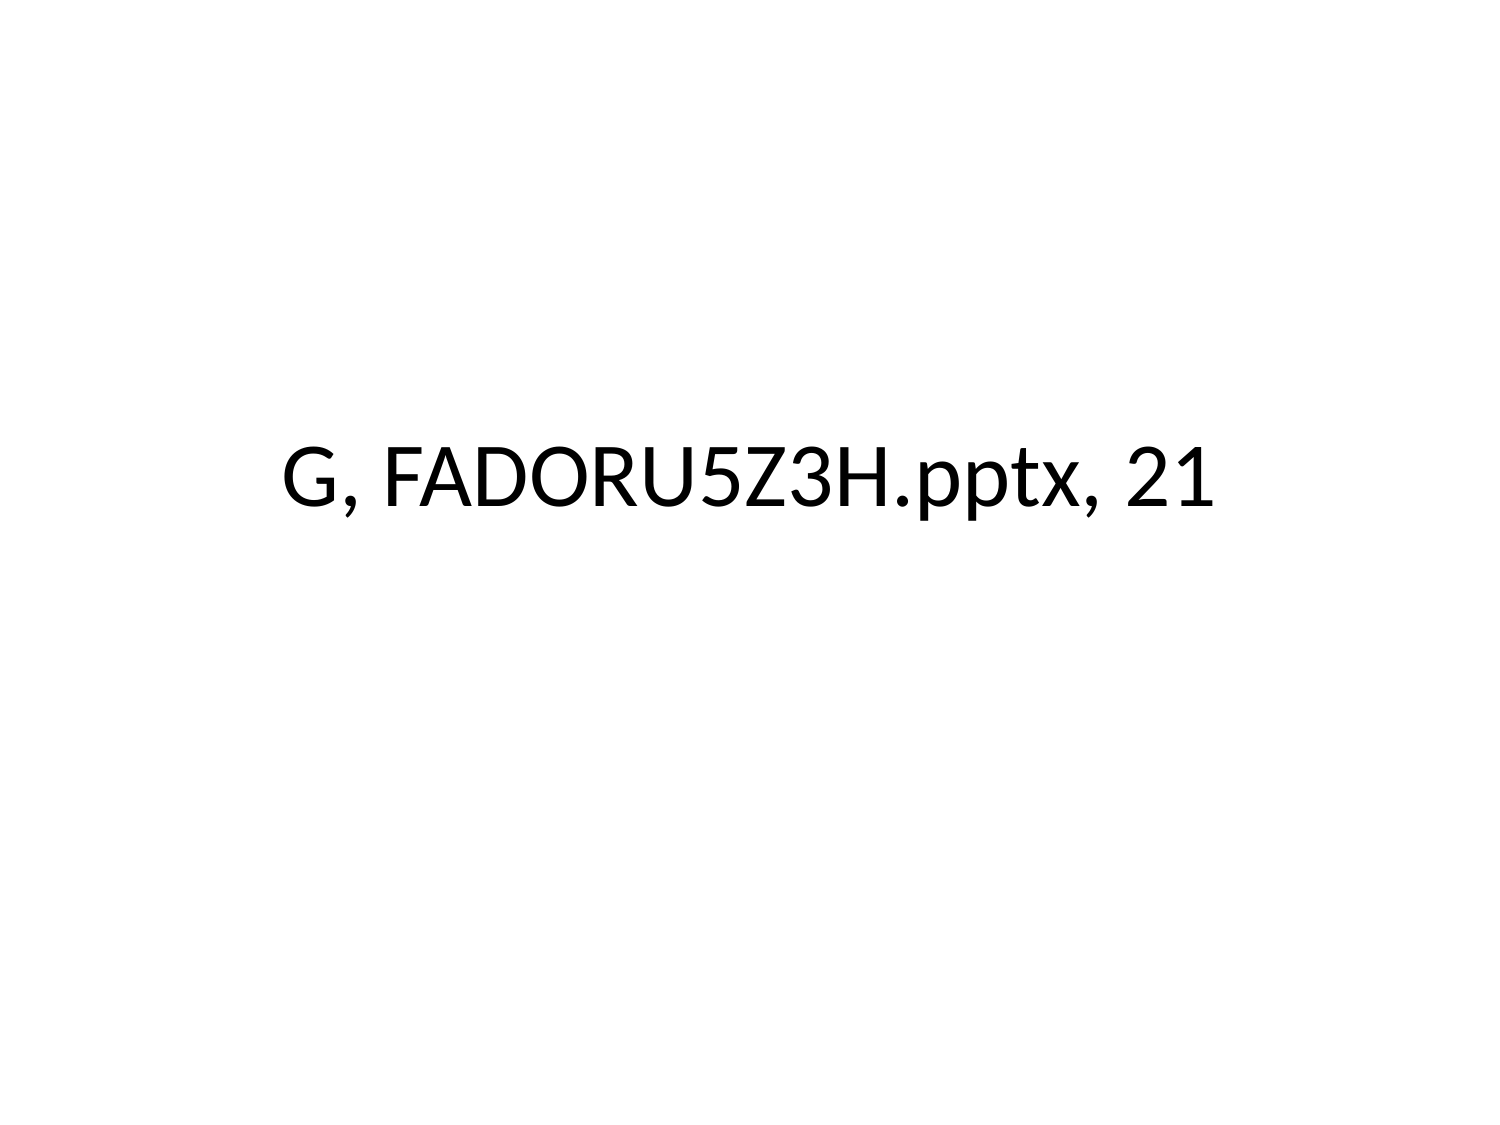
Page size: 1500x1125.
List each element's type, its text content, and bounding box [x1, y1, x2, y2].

title G, FADORU5Z3H.pptx, 21 [112, 349, 1388, 591]
